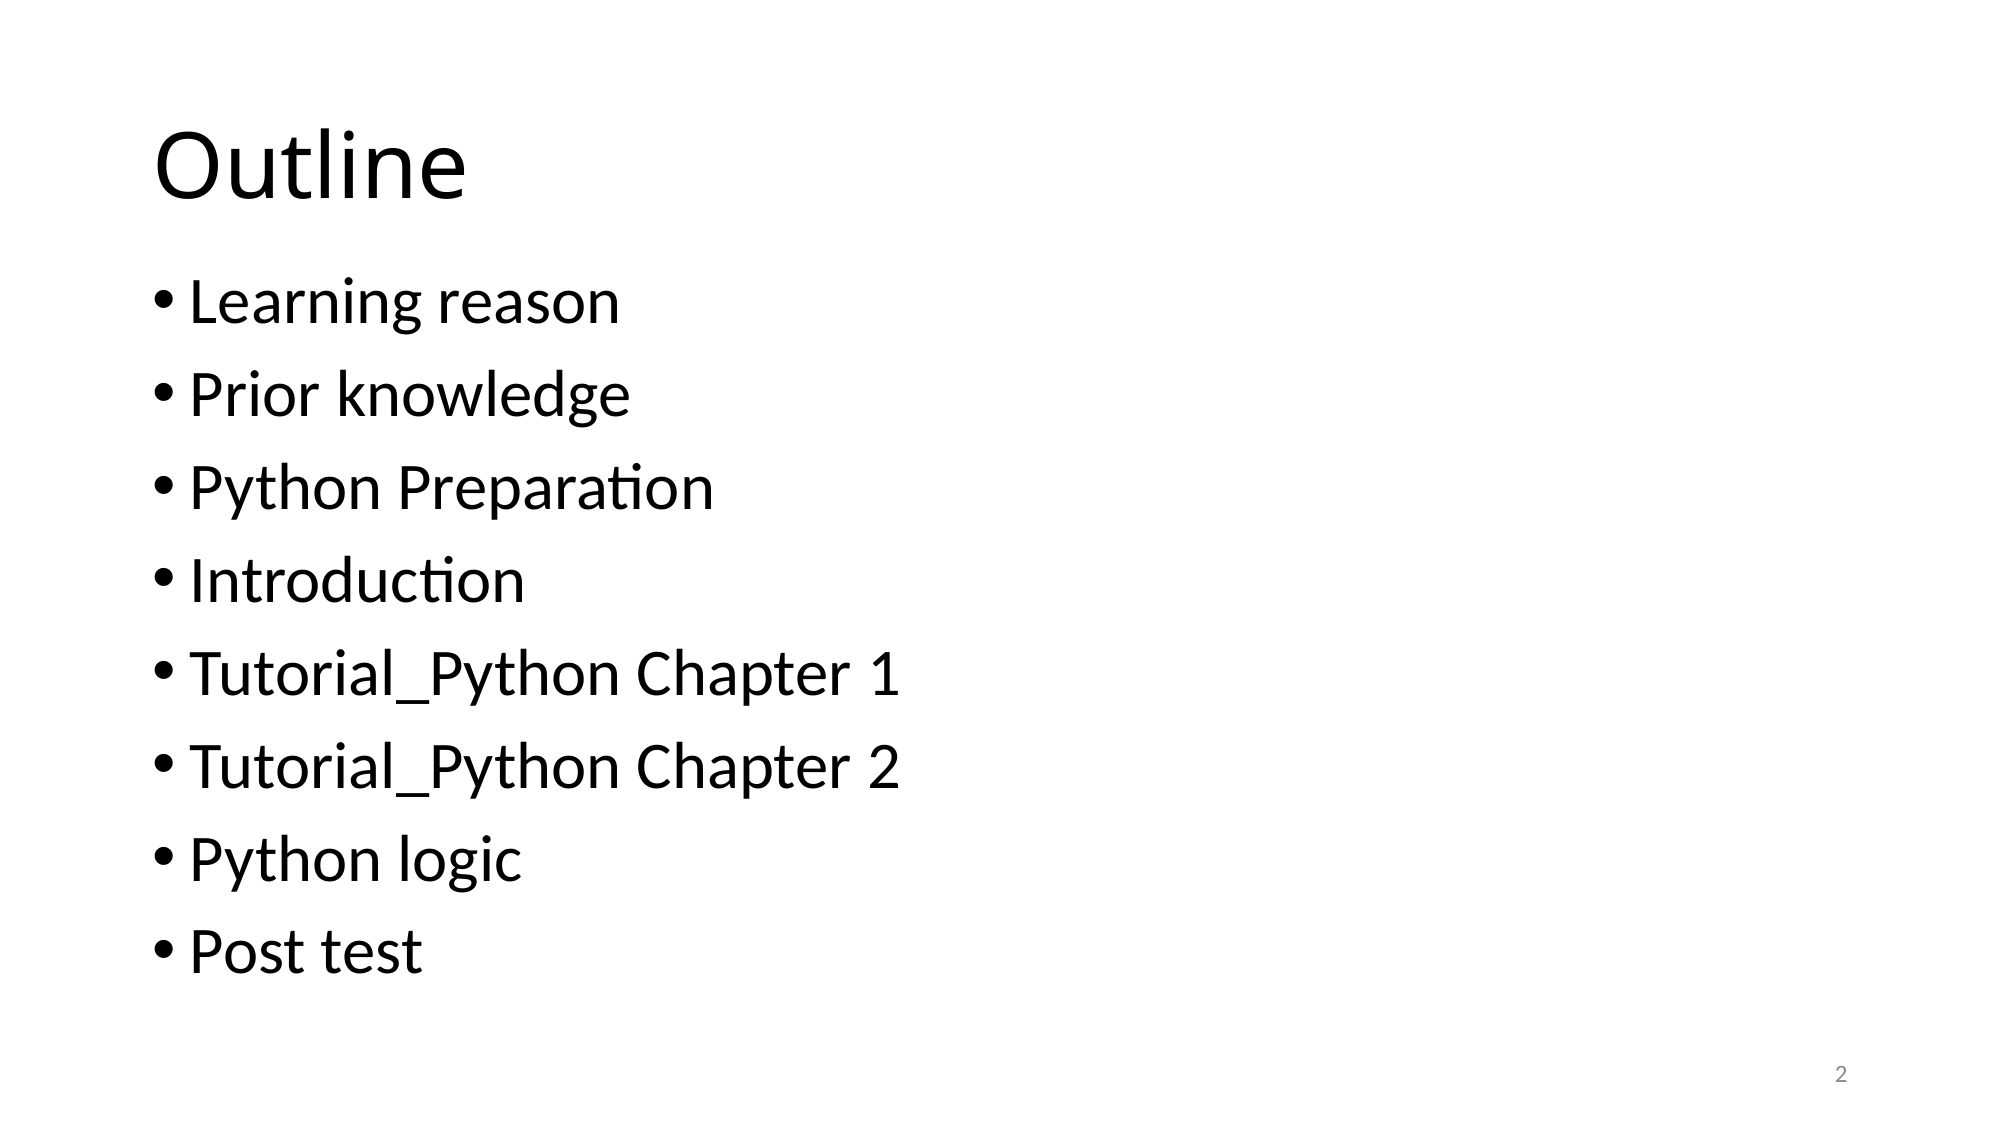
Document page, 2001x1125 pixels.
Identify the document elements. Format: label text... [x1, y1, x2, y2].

slide_number 2 [1412, 1042, 1863, 1103]
list Learning reason Prior knowledge Python Preparation Introduction Tutorial_Python Chapter 1 Tutorial_Python Chapter 2 Python logic Post test [137, 258, 1863, 1062]
title Outline [137, 59, 1863, 258]
